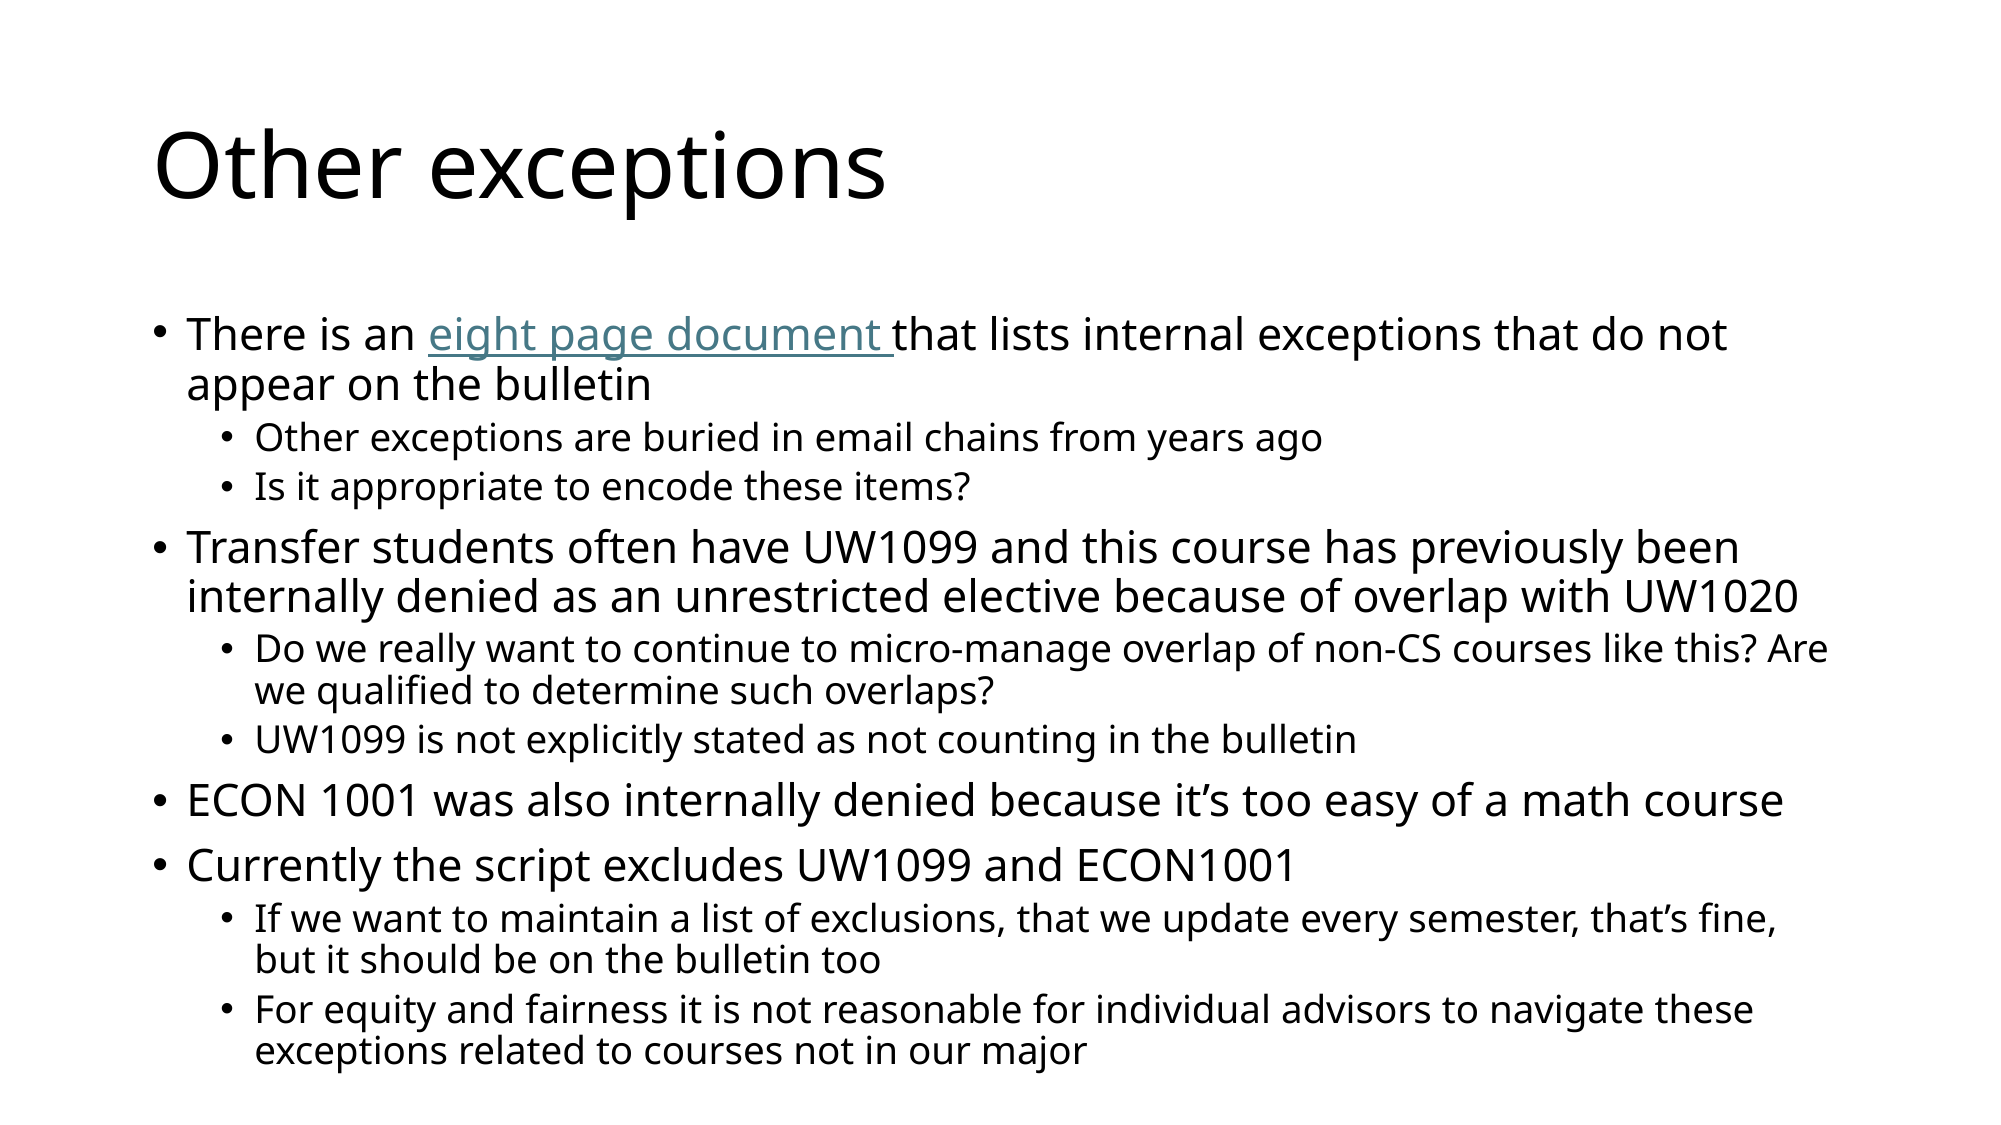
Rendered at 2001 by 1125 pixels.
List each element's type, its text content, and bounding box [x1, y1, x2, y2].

list There is an eight page document that lists internal exceptions that do not appear on the bulletin Other exceptions are buried in email chains from years ago Is it appropriate to encode these items? Transfer students often have UW1099 and this course has previously been internally denied as an unrestricted elective because of overlap with UW1020 Do we really want to continue to micro-manage overlap of non-CS courses like this? Are we qualified to determine such overlaps? UW1099 is not explicitly stated as not counting in the bulletin ECON 1001 was also internally denied because it’s too easy of a math course Currently the script excludes UW1099 and ECON1001 If we want to maintain a list of exclusions, that we update every semester, that’s fine, but it should be on the bulletin too For equity and fairness it is not reasonable for individual advisors to navigate these exceptions related to courses not in our major [137, 299, 1863, 1100]
title Other exceptions [137, 59, 1863, 278]
